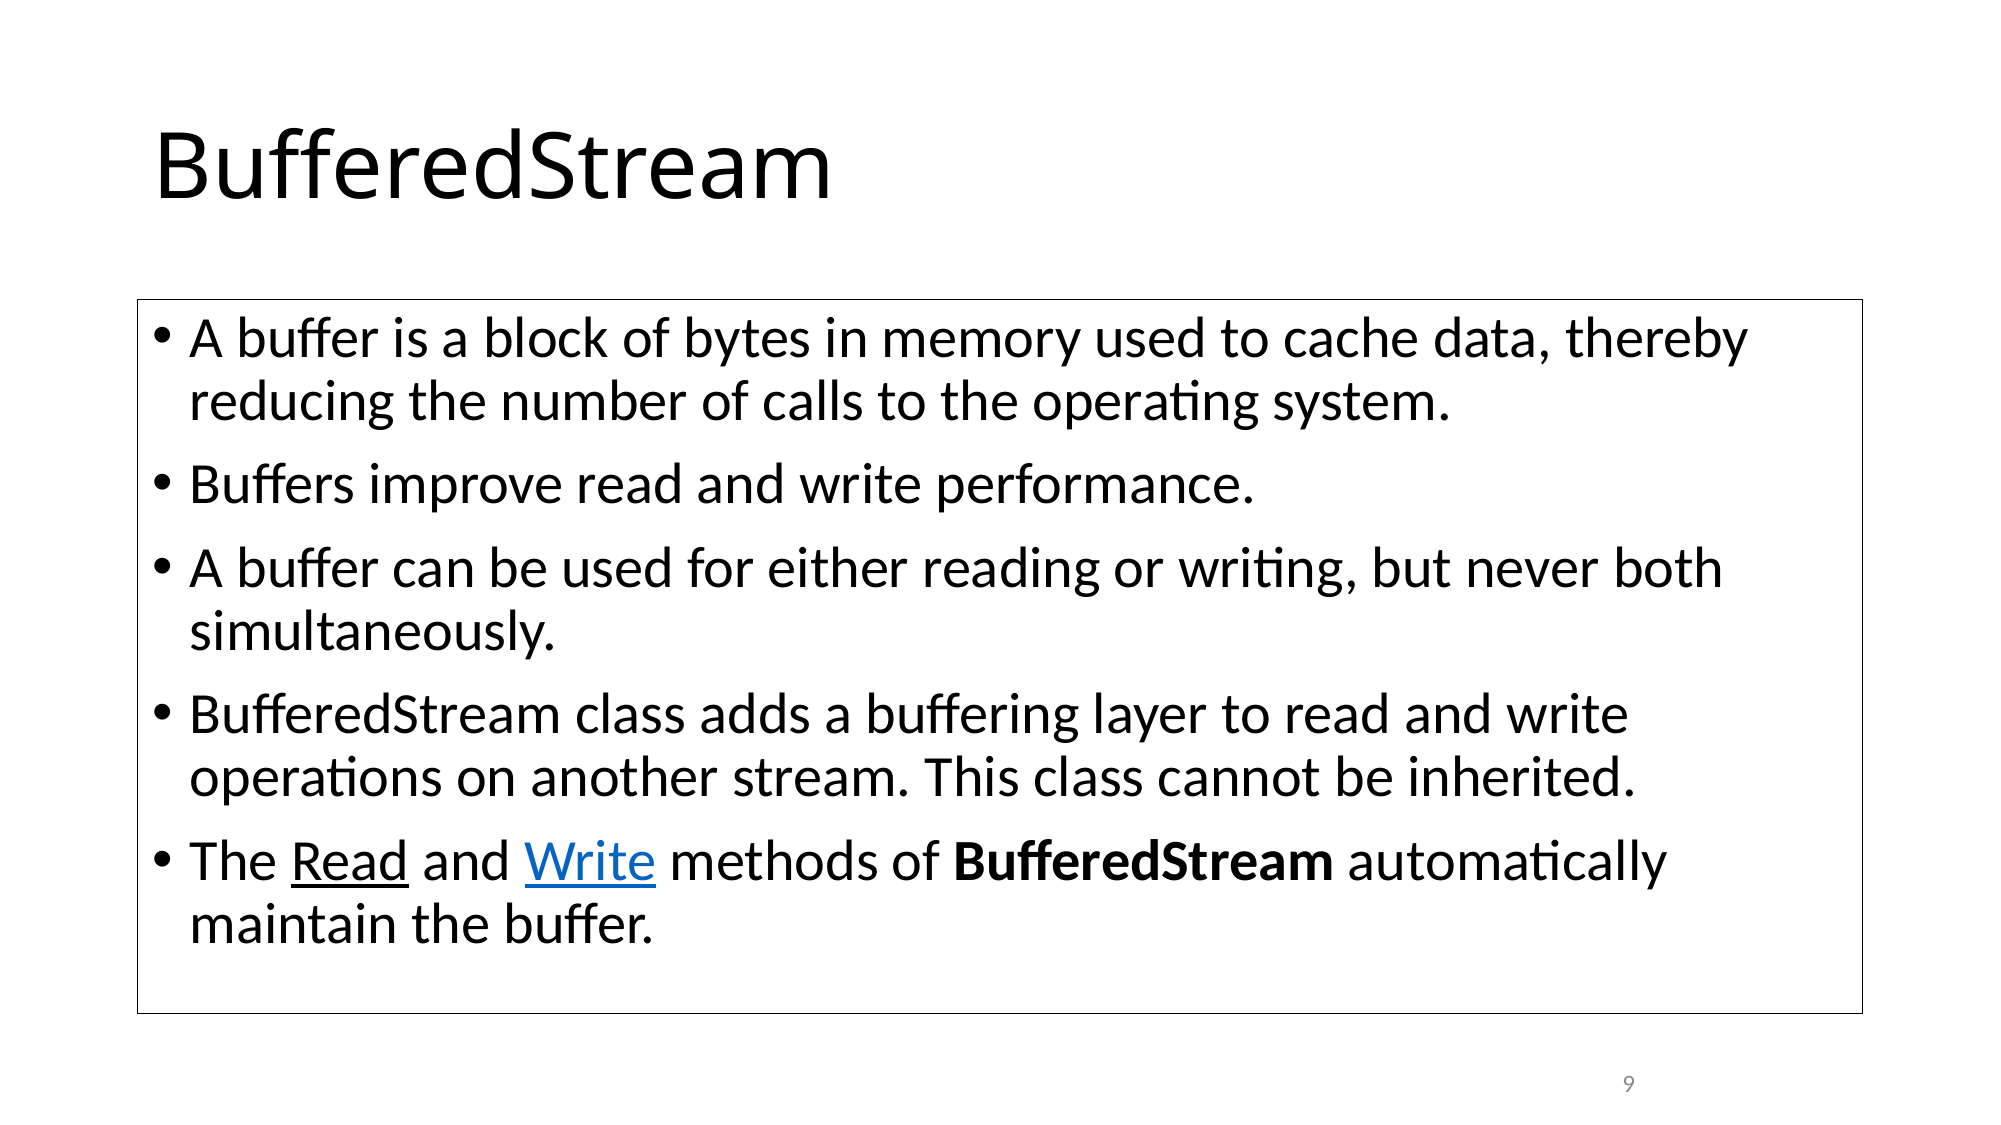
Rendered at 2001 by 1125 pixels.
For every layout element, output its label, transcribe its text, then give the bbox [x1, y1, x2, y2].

slide_number 9 [1299, 1052, 1650, 1113]
list A buffer is a block of bytes in memory used to cache data, thereby reducing the number of calls to the operating system. Buffers improve read and write performance. A buffer can be used for either reading or writing, but never both simultaneously. BufferedStream class adds a buffering layer to read and write operations on another stream. This class cannot be inherited. The Read and Write methods of BufferedStream automatically maintain the buffer. [137, 299, 1863, 1014]
title BufferedStream [137, 59, 1863, 278]
